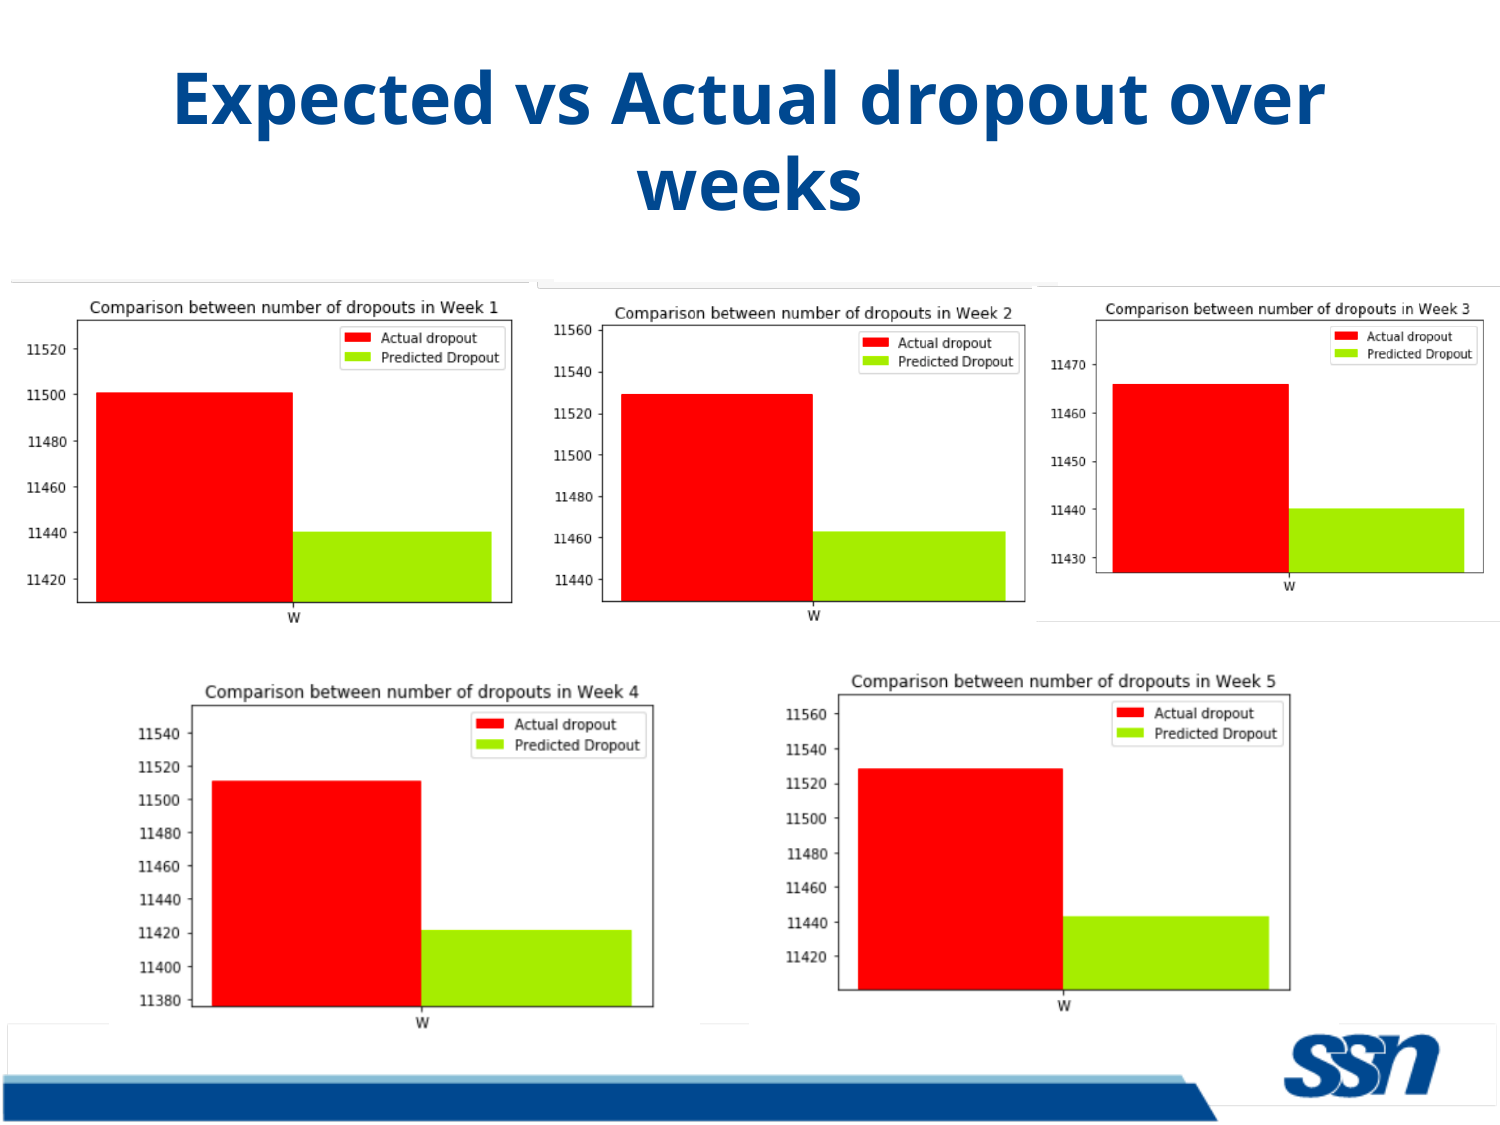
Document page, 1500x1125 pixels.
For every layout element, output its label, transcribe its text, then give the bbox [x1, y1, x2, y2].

picture [0, 659, 1500, 1125]
title Expected vs Actual dropout over weeks [74, 44, 1426, 234]
picture [11, 278, 1500, 643]
